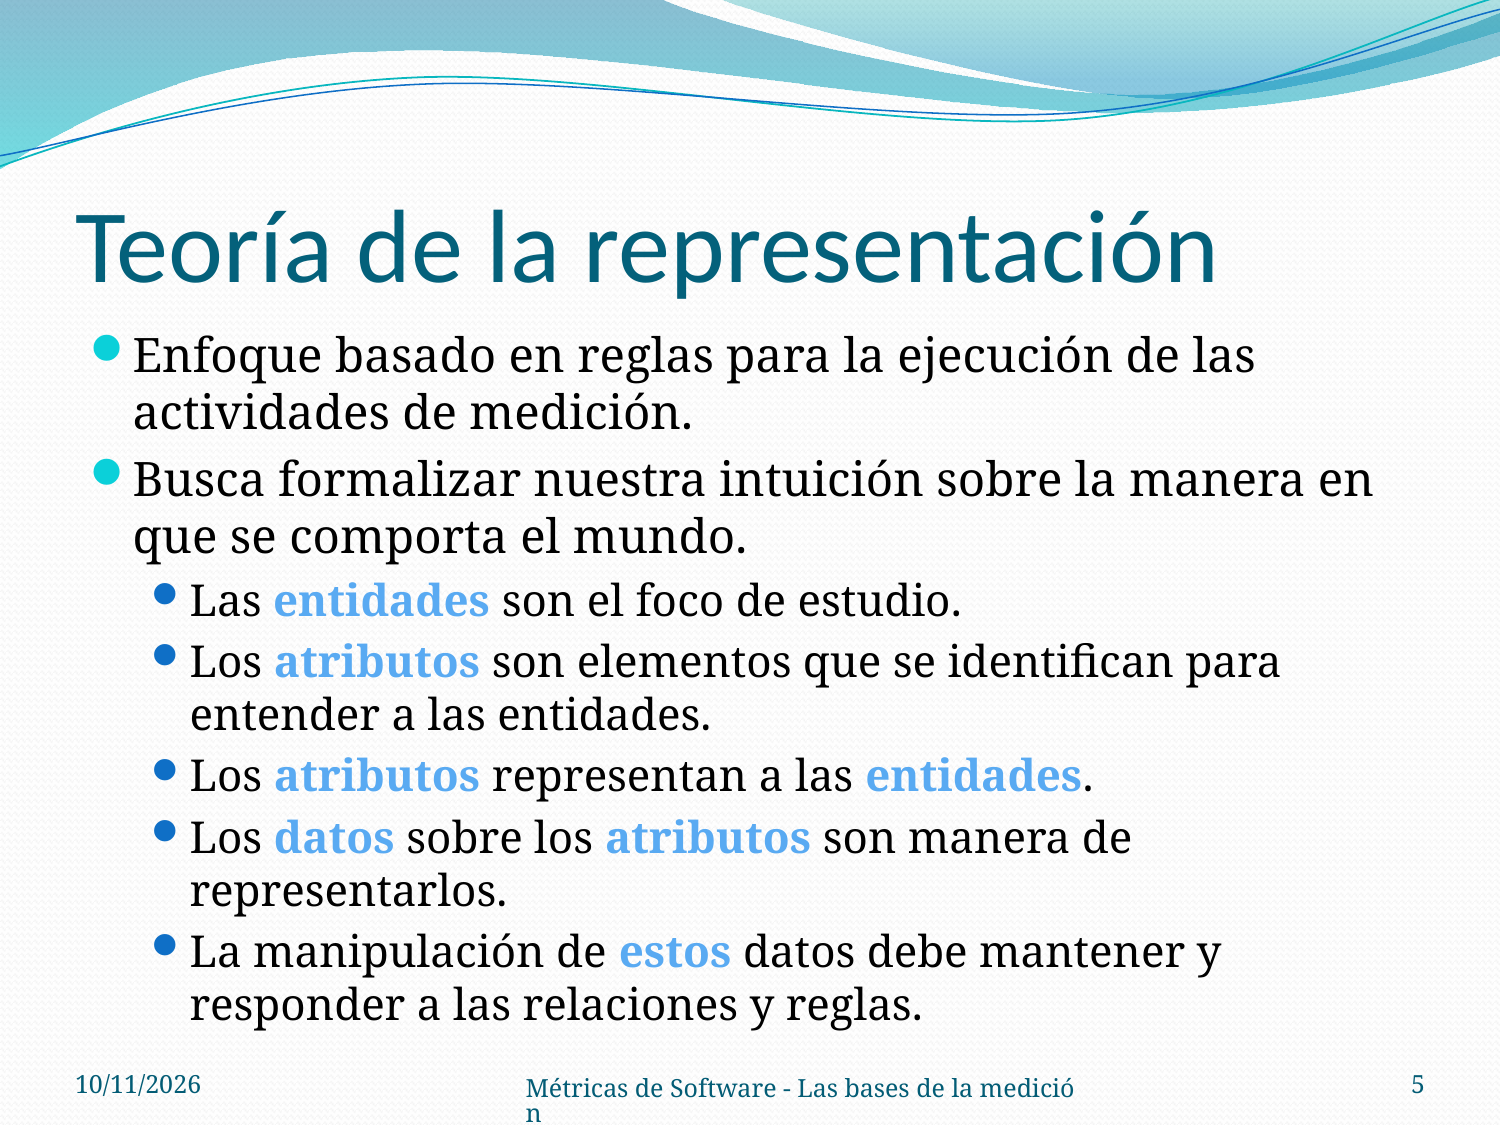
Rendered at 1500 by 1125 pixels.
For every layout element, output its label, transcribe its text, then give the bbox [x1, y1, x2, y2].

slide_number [75, 1042, 425, 1103]
footer Métricas de Software - Las bases de la medición [525, 1046, 1076, 1107]
title Teoría de la representación [75, 115, 1425, 303]
list Enfoque basado en reglas para la ejecución de las actividades de medición. Busca formalizar nuestra intuición sobre la manera en que se comporta el mundo. Las entidades son el foco de estudio. Los atributos son elementos que se identifican para entender a las entidades. Los atributos representan a las entidades. Los datos sobre los atributos son manera de representarlos. La manipulación de estos datos debe mantener y responder a las relaciones y reglas. [75, 317, 1425, 1038]
slide_number 5 [1299, 1042, 1425, 1103]
